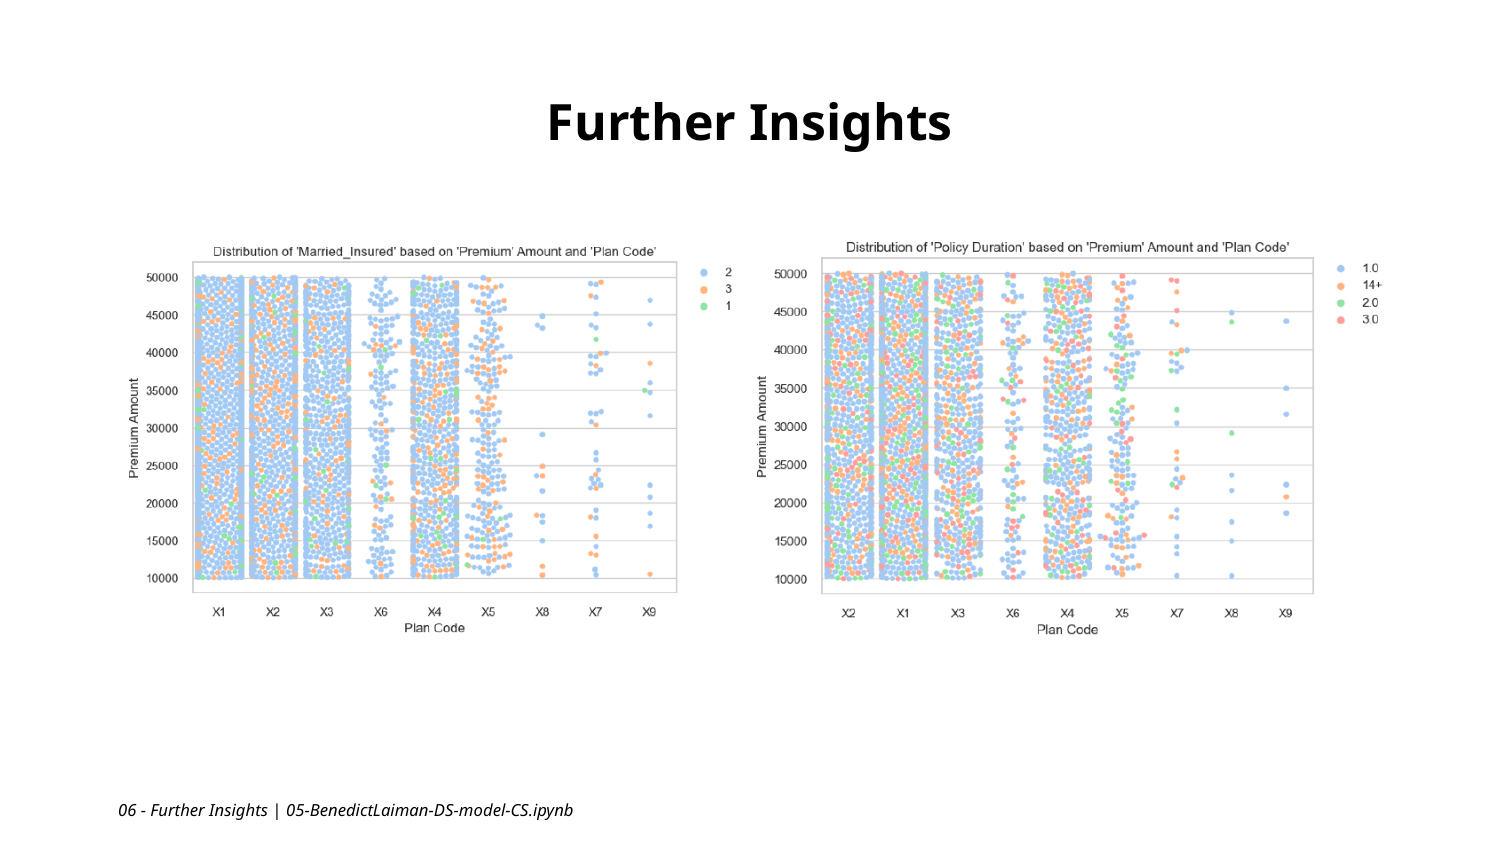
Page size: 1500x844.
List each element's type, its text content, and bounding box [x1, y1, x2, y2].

text_box 06 - Further Insights | 05-BenedictLaiman-DS-model-CS.ipynb [103, 784, 1383, 818]
picture [117, 241, 740, 638]
title Further Insights [116, 75, 1383, 165]
picture [751, 241, 1385, 638]
